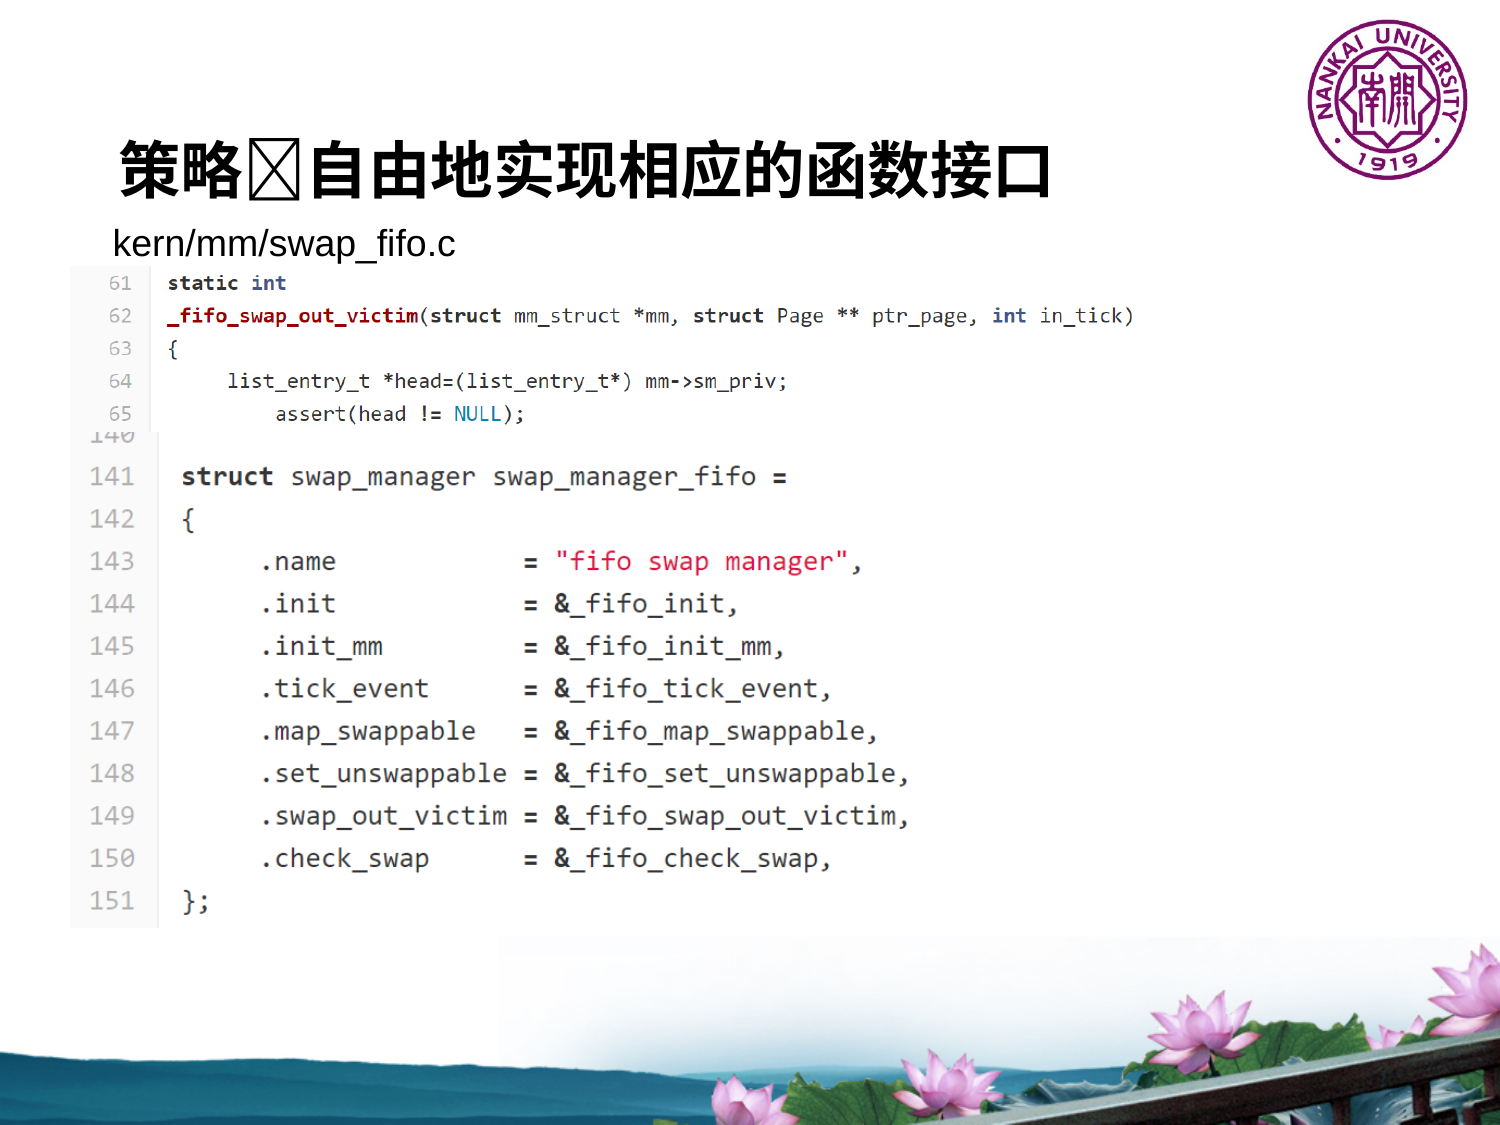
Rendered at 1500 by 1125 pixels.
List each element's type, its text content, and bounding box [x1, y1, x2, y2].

text_box kern/mm/swap_fifo.c [97, 211, 472, 264]
title 策略自由地实现相应的函数接口 [103, 60, 1397, 278]
picture [0, 0, 1500, 1125]
